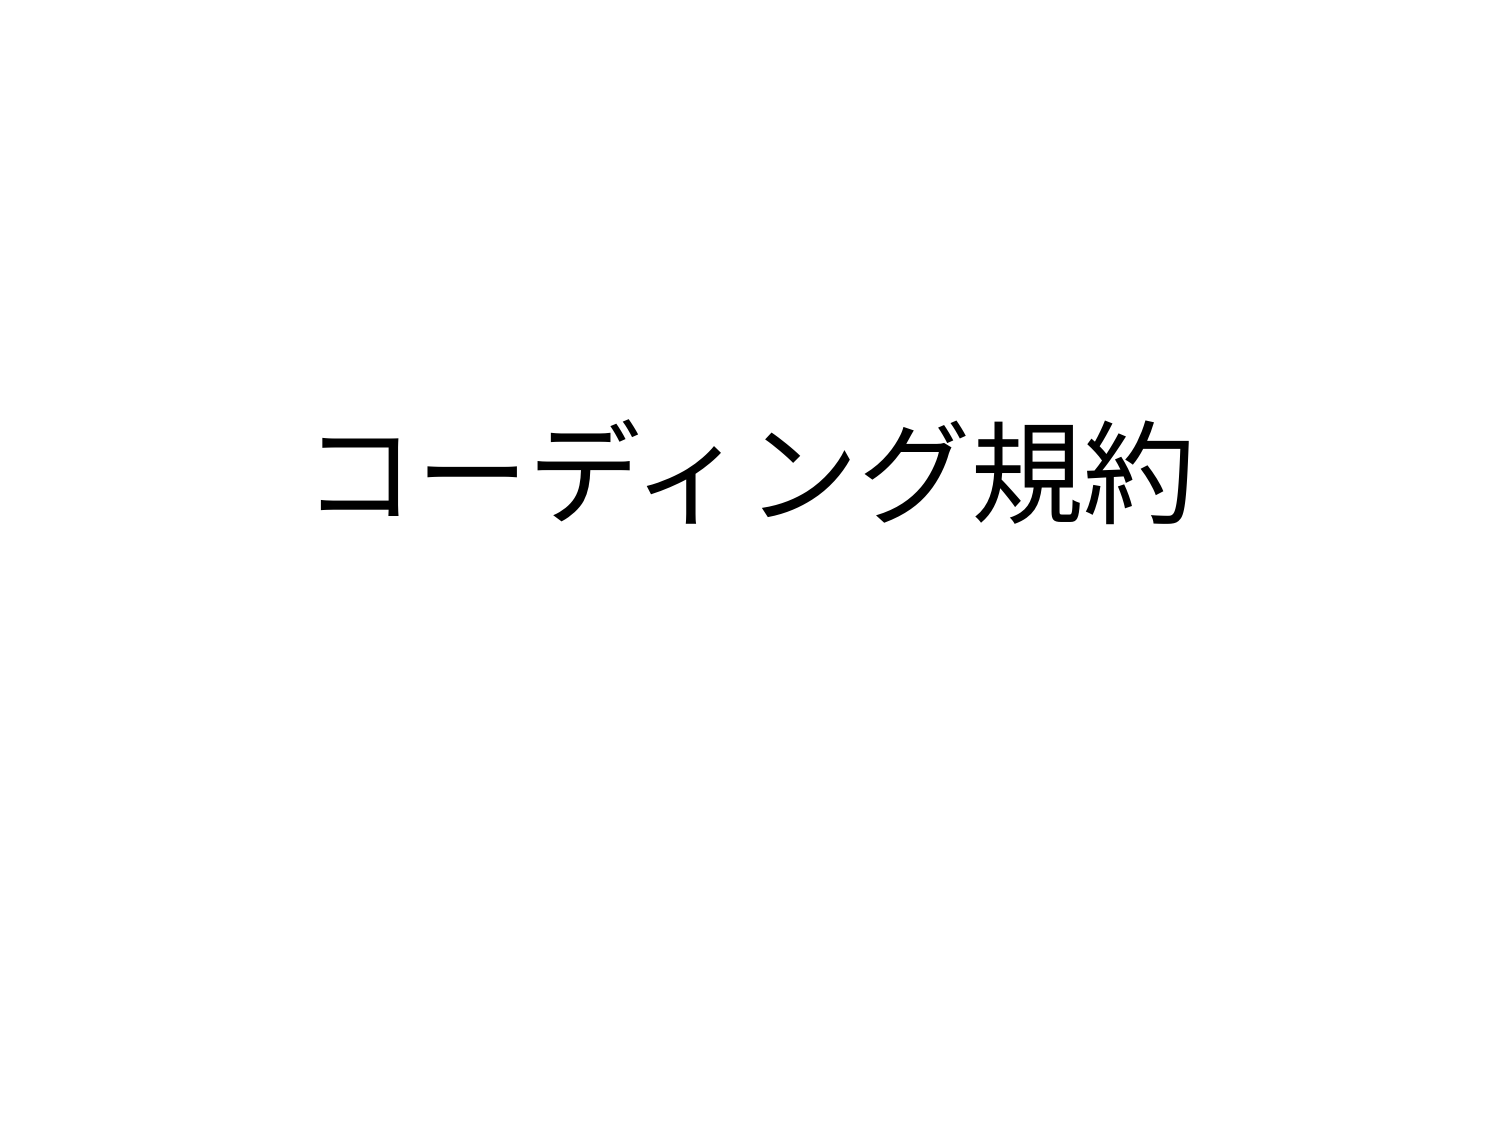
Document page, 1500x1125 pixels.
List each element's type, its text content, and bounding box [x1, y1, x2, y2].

title コーディング規約 [112, 349, 1388, 591]
